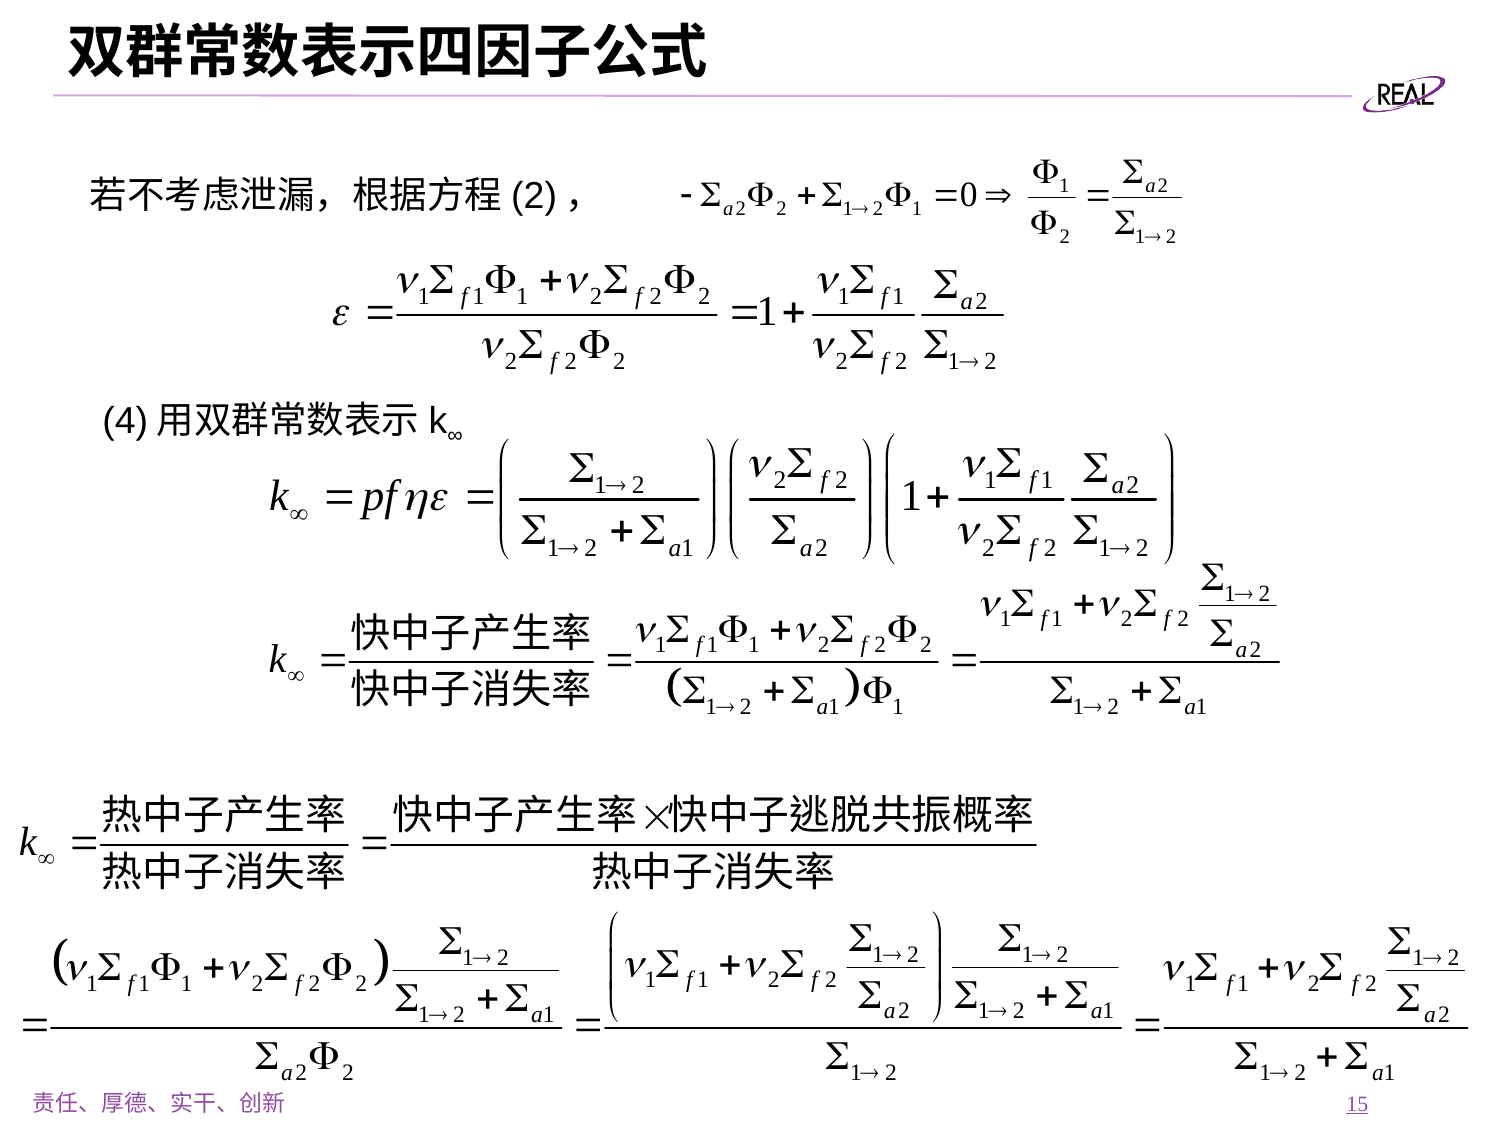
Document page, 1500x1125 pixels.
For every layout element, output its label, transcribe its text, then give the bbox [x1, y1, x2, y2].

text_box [674, 149, 1188, 252]
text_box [262, 425, 1188, 551]
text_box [324, 250, 1013, 383]
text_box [12, 788, 1478, 1088]
picture [1362, 90, 1447, 113]
text_box 若不考虑泄漏，根据方程(2)， [74, 163, 669, 224]
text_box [262, 551, 1288, 727]
text_box (4)用双群常数表示k∞ [87, 388, 550, 455]
title 双群常数表示四因子公式 [52, 7, 1447, 90]
